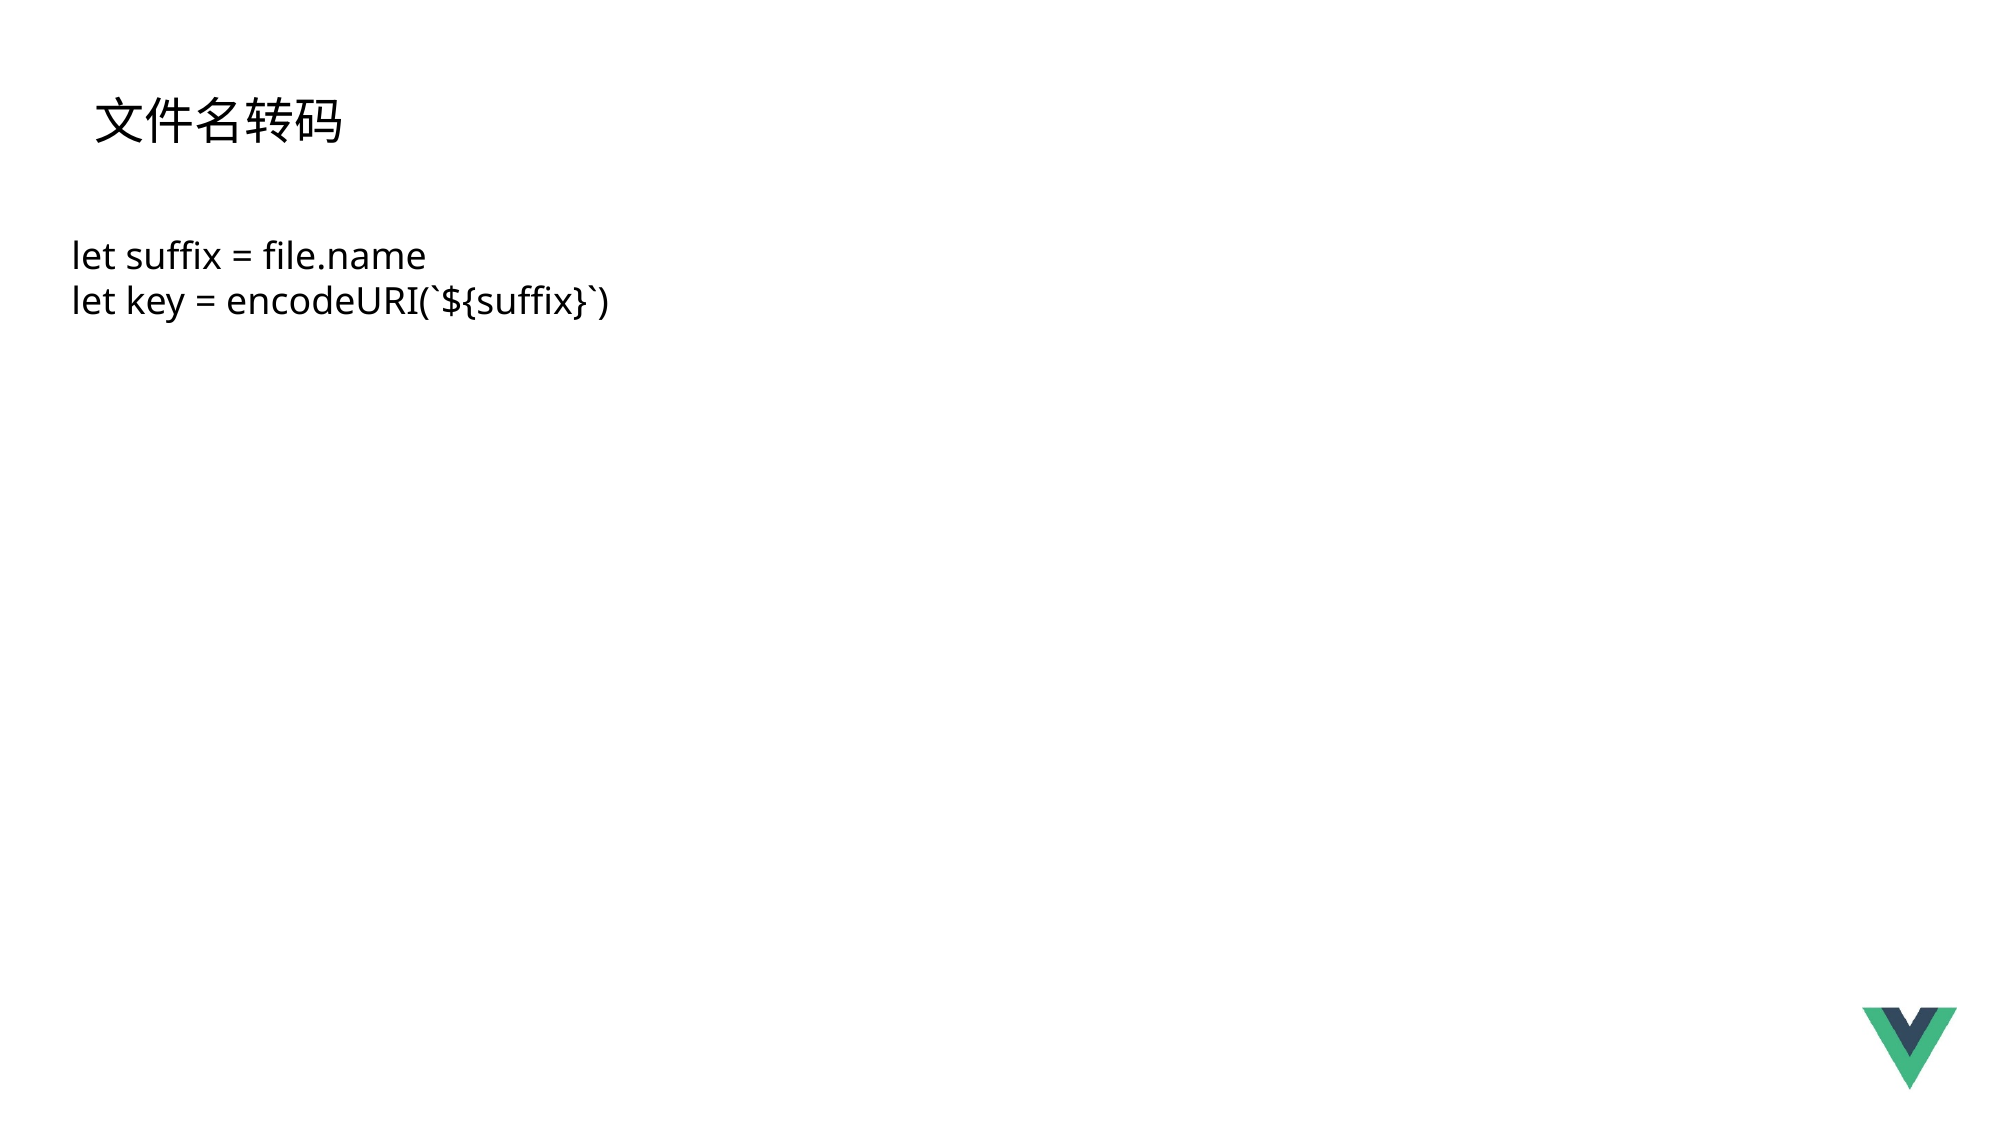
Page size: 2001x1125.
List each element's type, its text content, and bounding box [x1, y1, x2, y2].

text_box let suffix = file.name let key = encodeURI(`${suffix}`) [56, 224, 625, 330]
text_box 文件名转码 [79, 82, 360, 157]
picture [1862, 1001, 1957, 1096]
